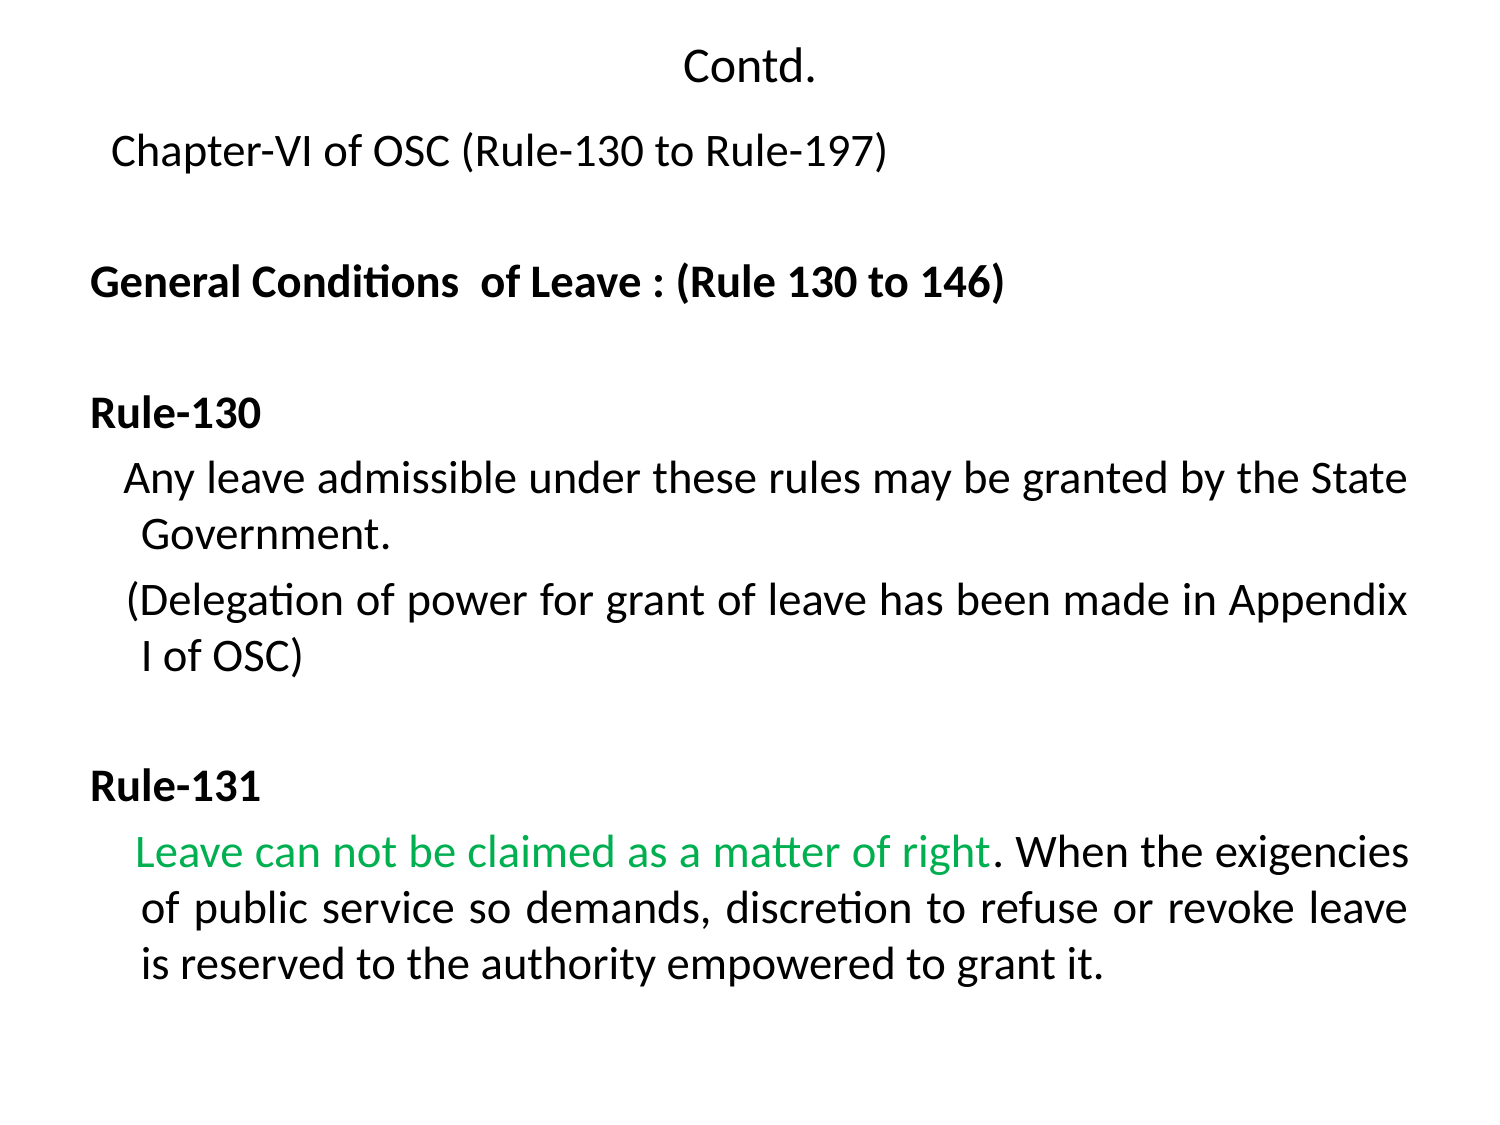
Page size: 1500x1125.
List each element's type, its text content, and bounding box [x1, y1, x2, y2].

list Chapter-VI of OSC (Rule-130 to Rule-197) General Conditions of Leave : (Rule 130 to 146) Rule-130 Any leave admissible under these rules may be granted by the State Government. (Delegation of power for grant of leave has been made in Appendix I of OSC) Rule-131 Leave can not be claimed as a matter of right. When the exigencies of public service so demands, discretion to refuse or revoke leave is reserved to the authority empowered to grant it. [75, 112, 1425, 1005]
title Contd. [75, 24, 1425, 100]
